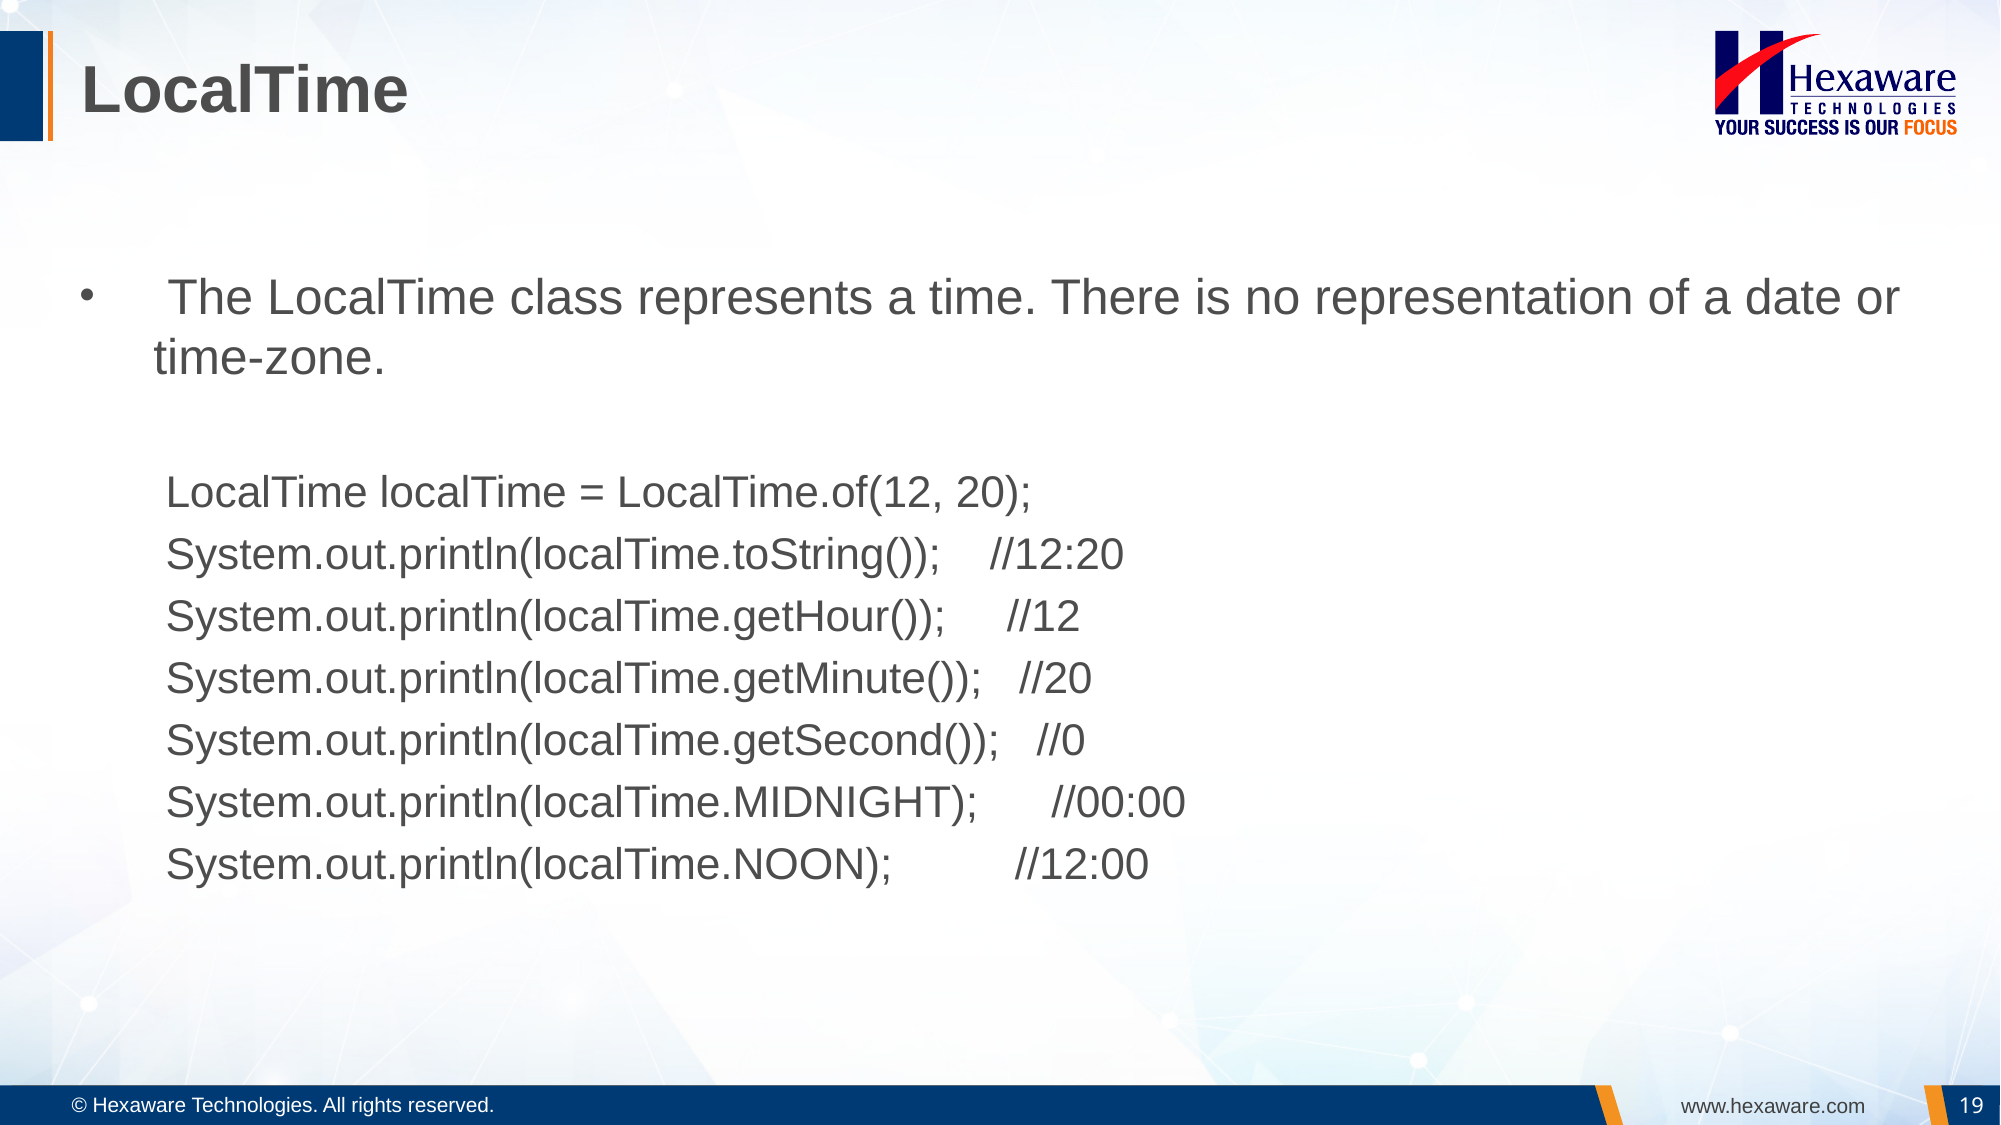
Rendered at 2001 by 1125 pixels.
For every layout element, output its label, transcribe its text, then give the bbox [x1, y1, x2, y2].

list The LocalTime class represents a time. There is no representation of a date or time-zone. LocalTime localTime = LocalTime.of(12, 20); System.out.println(localTime.toString()); //12:20 System.out.println(localTime.getHour()); //12 System.out.println(localTime.getMinute()); //20 System.out.println(localTime.getSecond()); //0 System.out.println(localTime.MIDNIGHT); //00:00 System.out.println(localTime.NOON); //12:00 [67, 258, 1933, 1062]
title LocalTime [70, 35, 1521, 136]
picture [0, 0, 2000, 1125]
